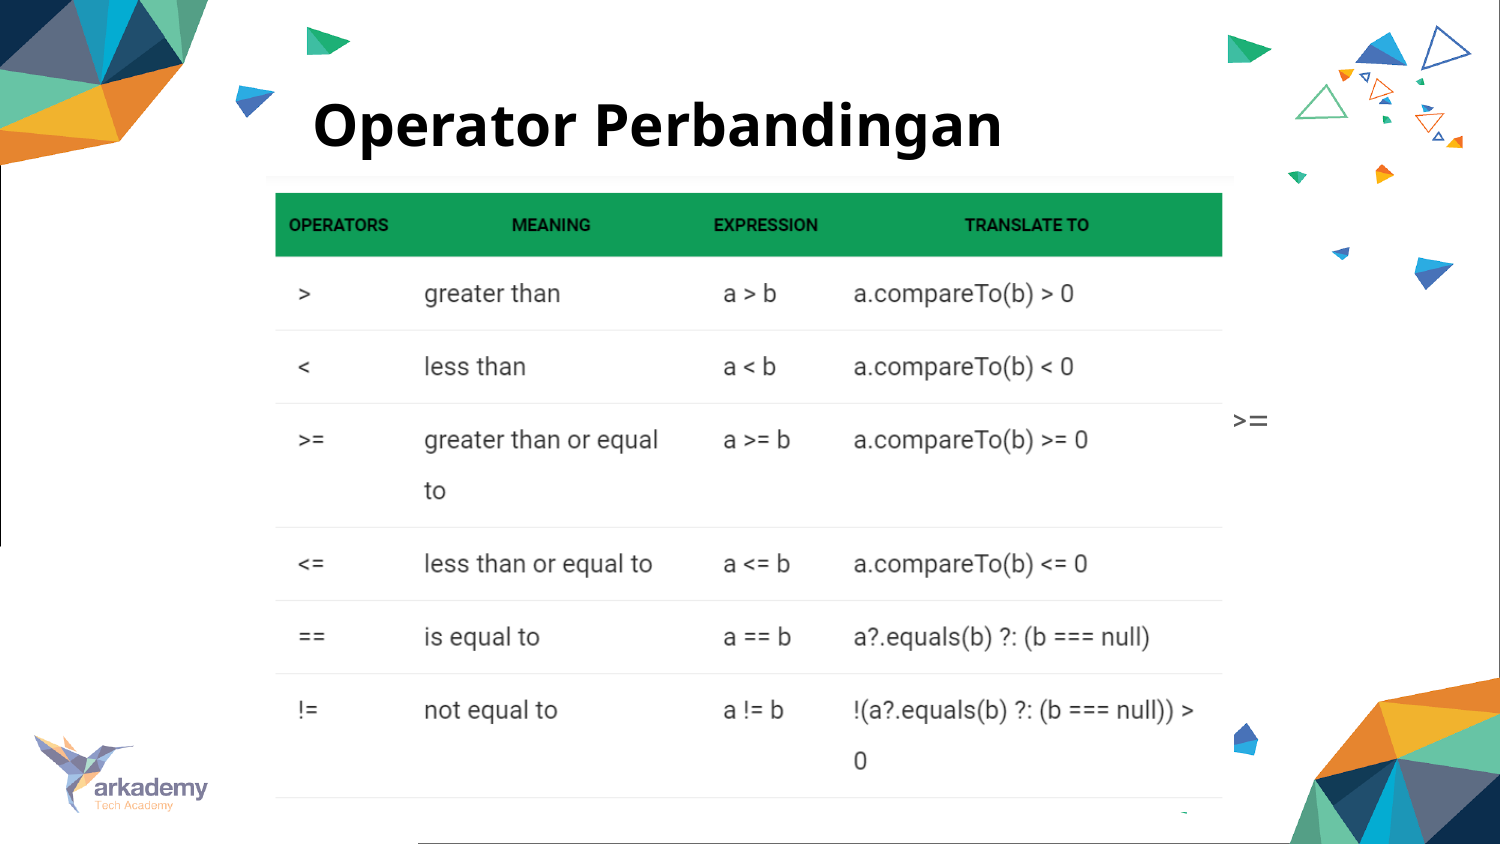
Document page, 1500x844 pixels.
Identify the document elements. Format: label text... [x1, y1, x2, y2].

title Operator Perbandingan [297, 72, 1449, 167]
picture [0, 0, 1500, 844]
list Less than, < Greater than or equal, >= Less than or equal, <= [1238, 213, 1477, 775]
